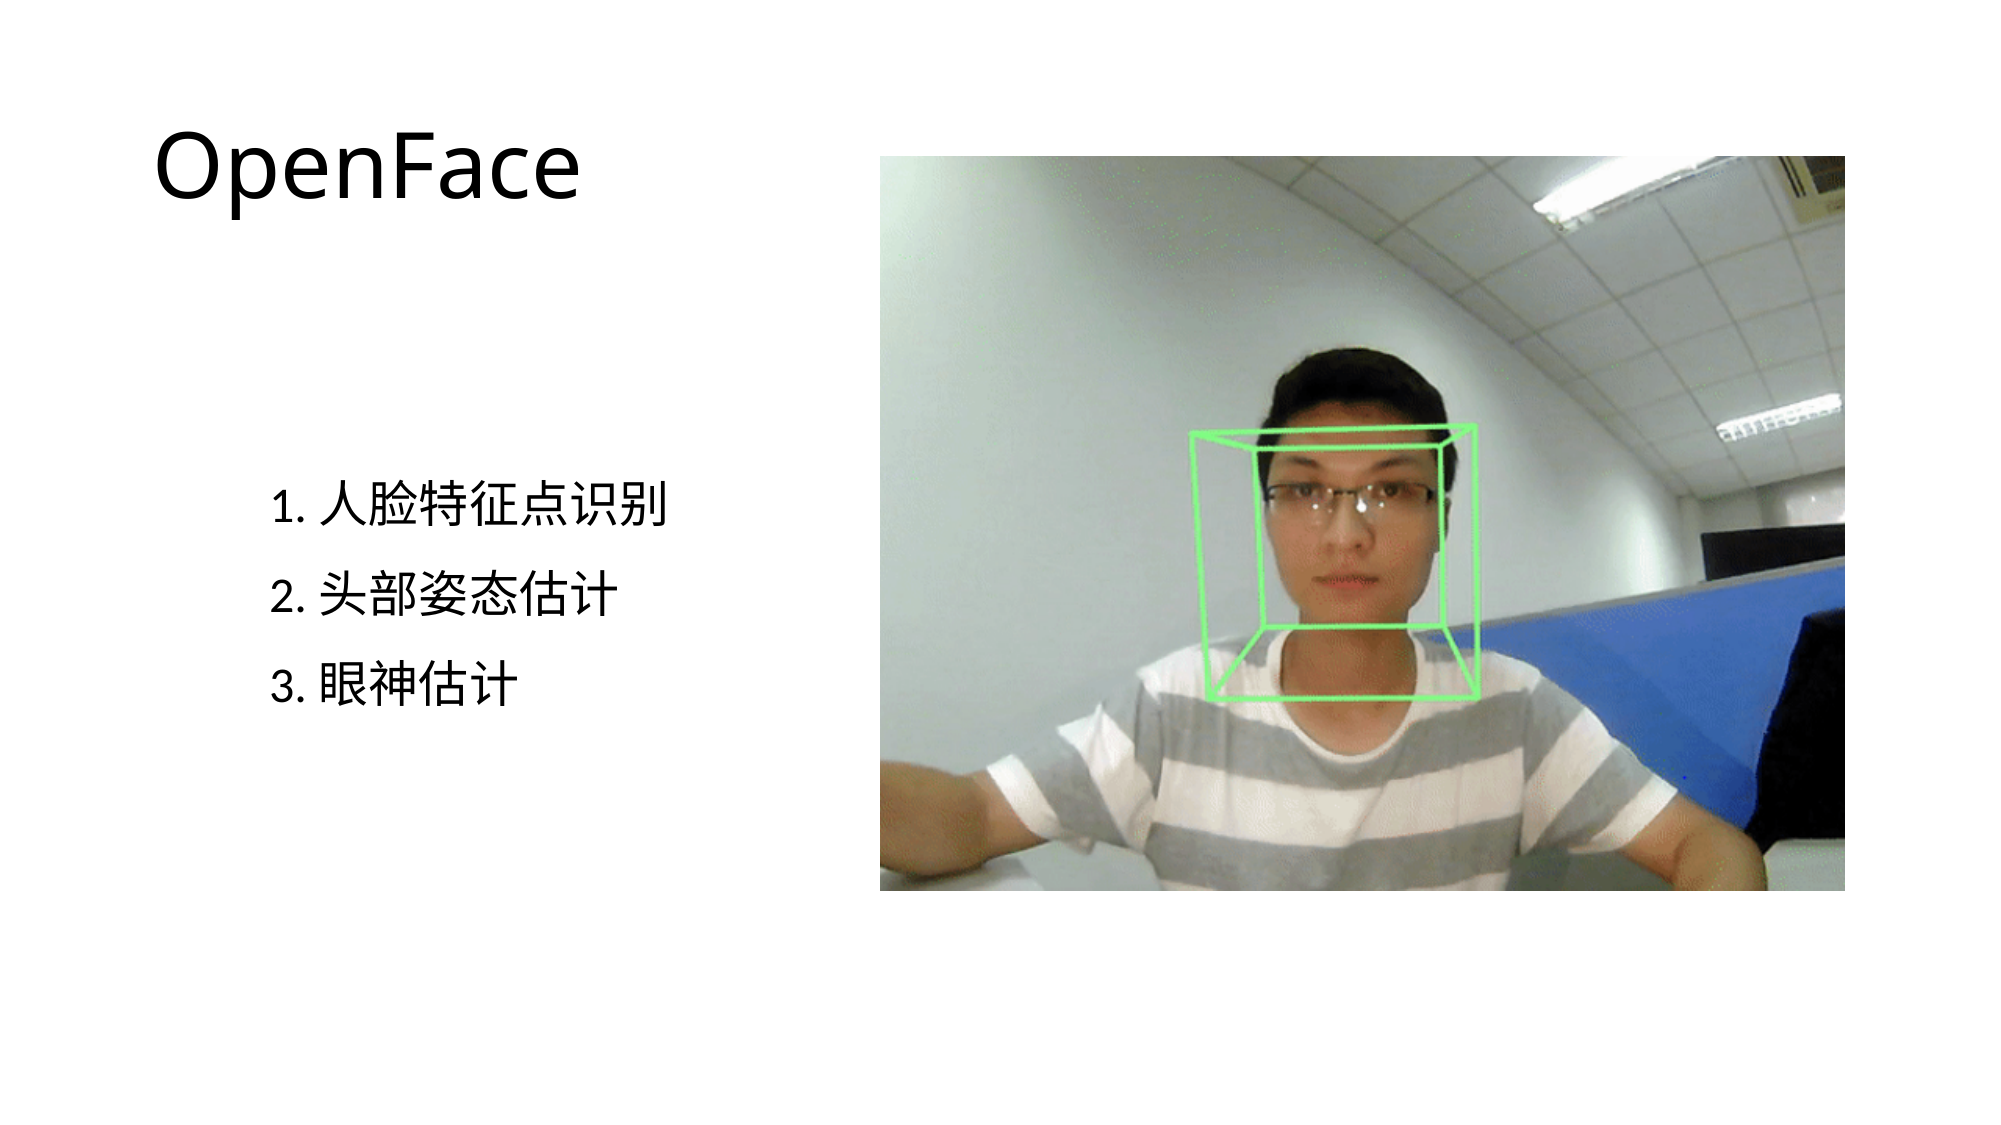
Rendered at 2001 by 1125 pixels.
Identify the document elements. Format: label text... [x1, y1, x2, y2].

text_box 1.人脸特征点识别 2.头部姿态估计 3.眼神估计 [254, 435, 684, 721]
picture [880, 156, 1845, 891]
title OpenFace [137, 59, 1863, 278]
